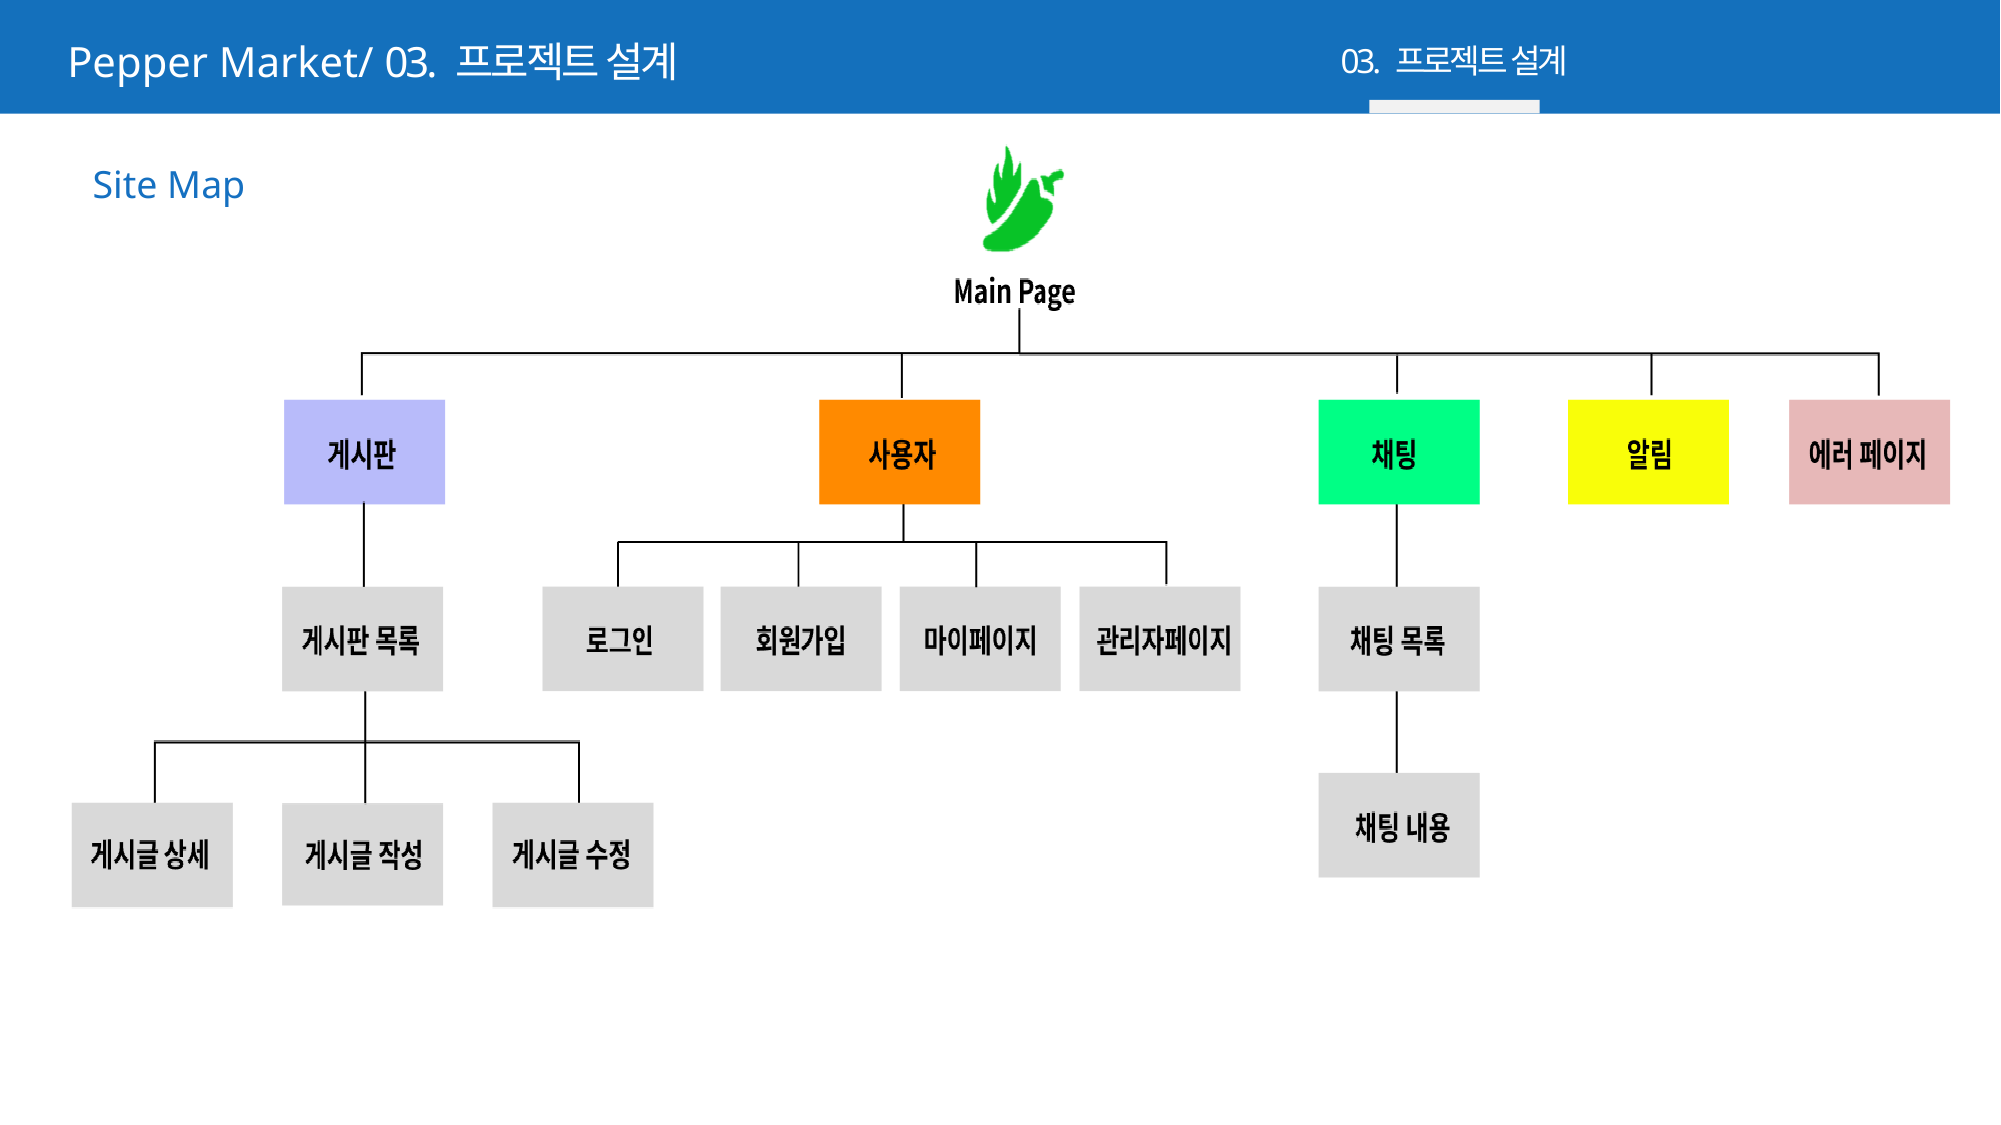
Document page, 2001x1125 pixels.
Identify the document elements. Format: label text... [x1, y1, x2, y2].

picture [0, 112, 2000, 1125]
text_box Pepper Market/ 03. 프로젝트 설계 [52, 28, 695, 93]
text_box [0, 0, 2000, 112]
text_box 03. 프로젝트 설계 [1325, 33, 1584, 88]
text_box [1368, 99, 1541, 112]
